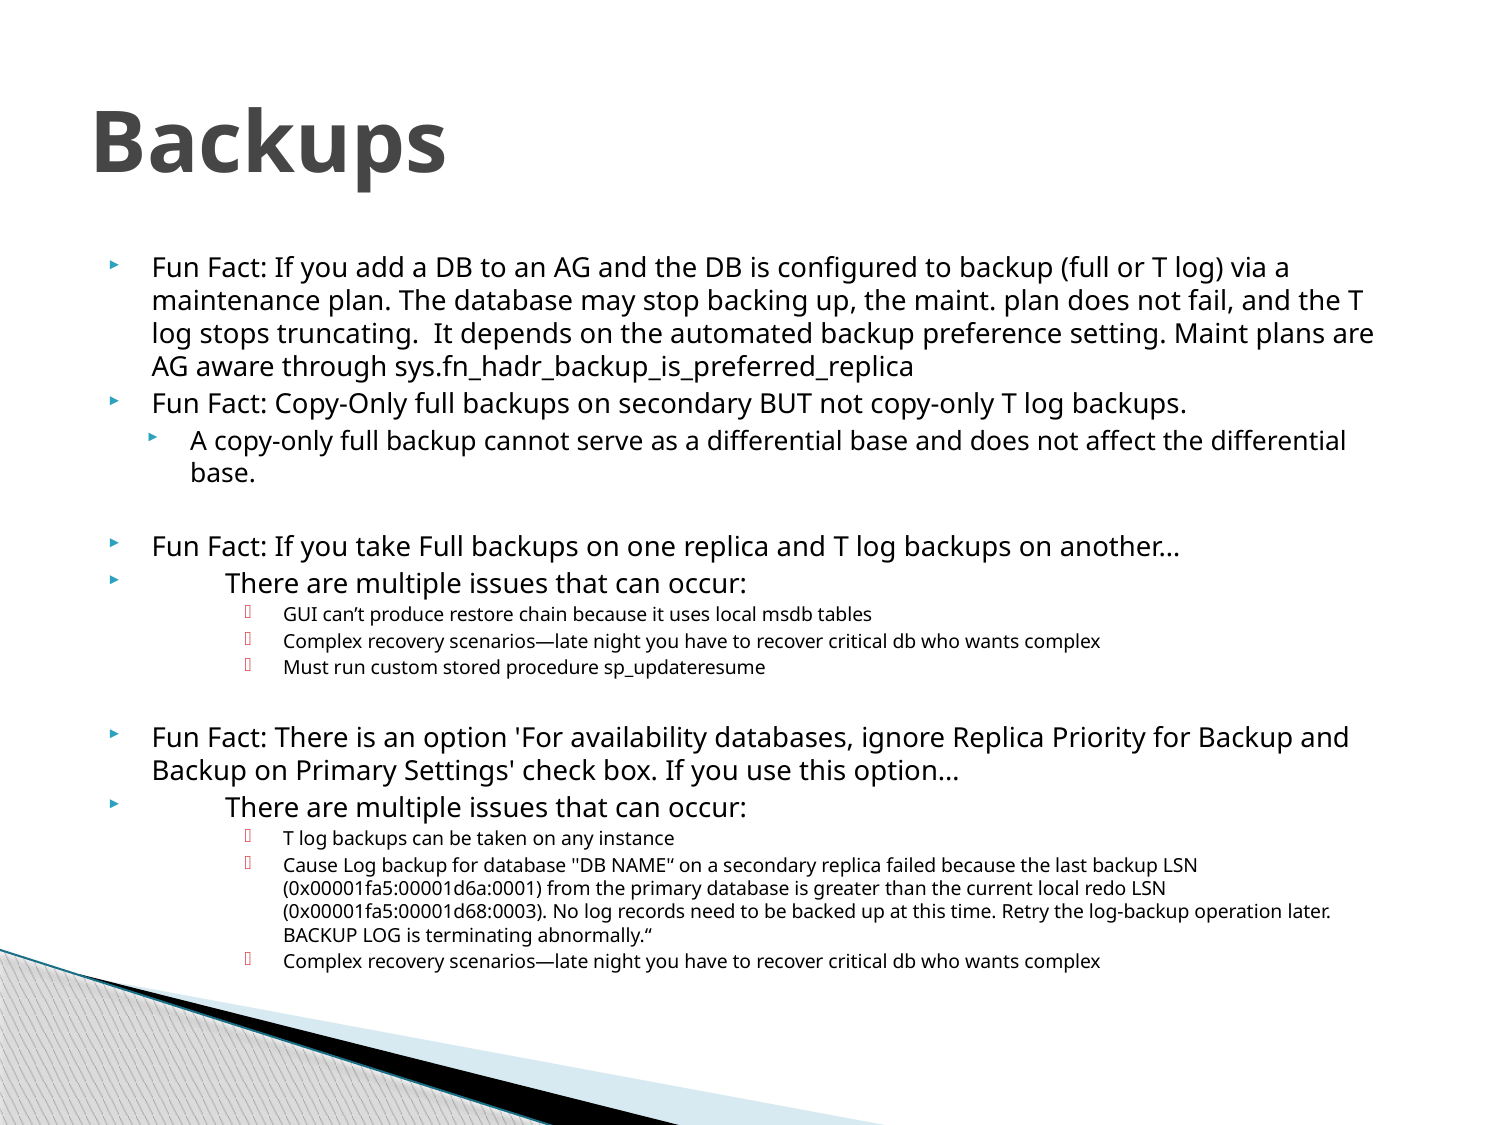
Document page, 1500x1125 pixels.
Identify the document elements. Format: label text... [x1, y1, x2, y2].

title Backups [75, 45, 1425, 233]
list Fun Fact: If you add a DB to an AG and the DB is configured to backup (full or T log) via a maintenance plan. The database may stop backing up, the maint. plan does not fail, and the T log stops truncating. It depends on the automated backup preference setting. Maint plans are AG aware through sys.fn_hadr_backup_is_preferred_replica Fun Fact: Copy-Only full backups on secondary BUT not copy-only T log backups. A copy-only full backup cannot serve as a differential base and does not affect the differential base. Fun Fact: If you take Full backups on one replica and T log backups on another… There are multiple issues that can occur: GUI can’t produce restore chain because it uses local msdb tables Complex recovery scenarios—late night you have to recover critical db who wants complex Must run custom stored procedure sp_updateresume Fun Fact: There is an option 'For availability databases, ignore Replica Priority for Backup and Backup on Primary Settings' check box. If you use this option… There are multiple issues that can occur: T log backups can be taken on any instance Cause Log backup for database ''DB NAME'‘ on a secondary replica failed because the last backup LSN (0x00001fa5:00001d6a:0001) from the primary database is greater than the current local redo LSN (0x00001fa5:00001d68:0003). No log records need to be backed up at this time. Retry the log-backup operation later. BACKUP LOG is terminating abnormally.“ Complex recovery scenarios—late night you have to recover critical db who wants complex [75, 243, 1425, 986]
